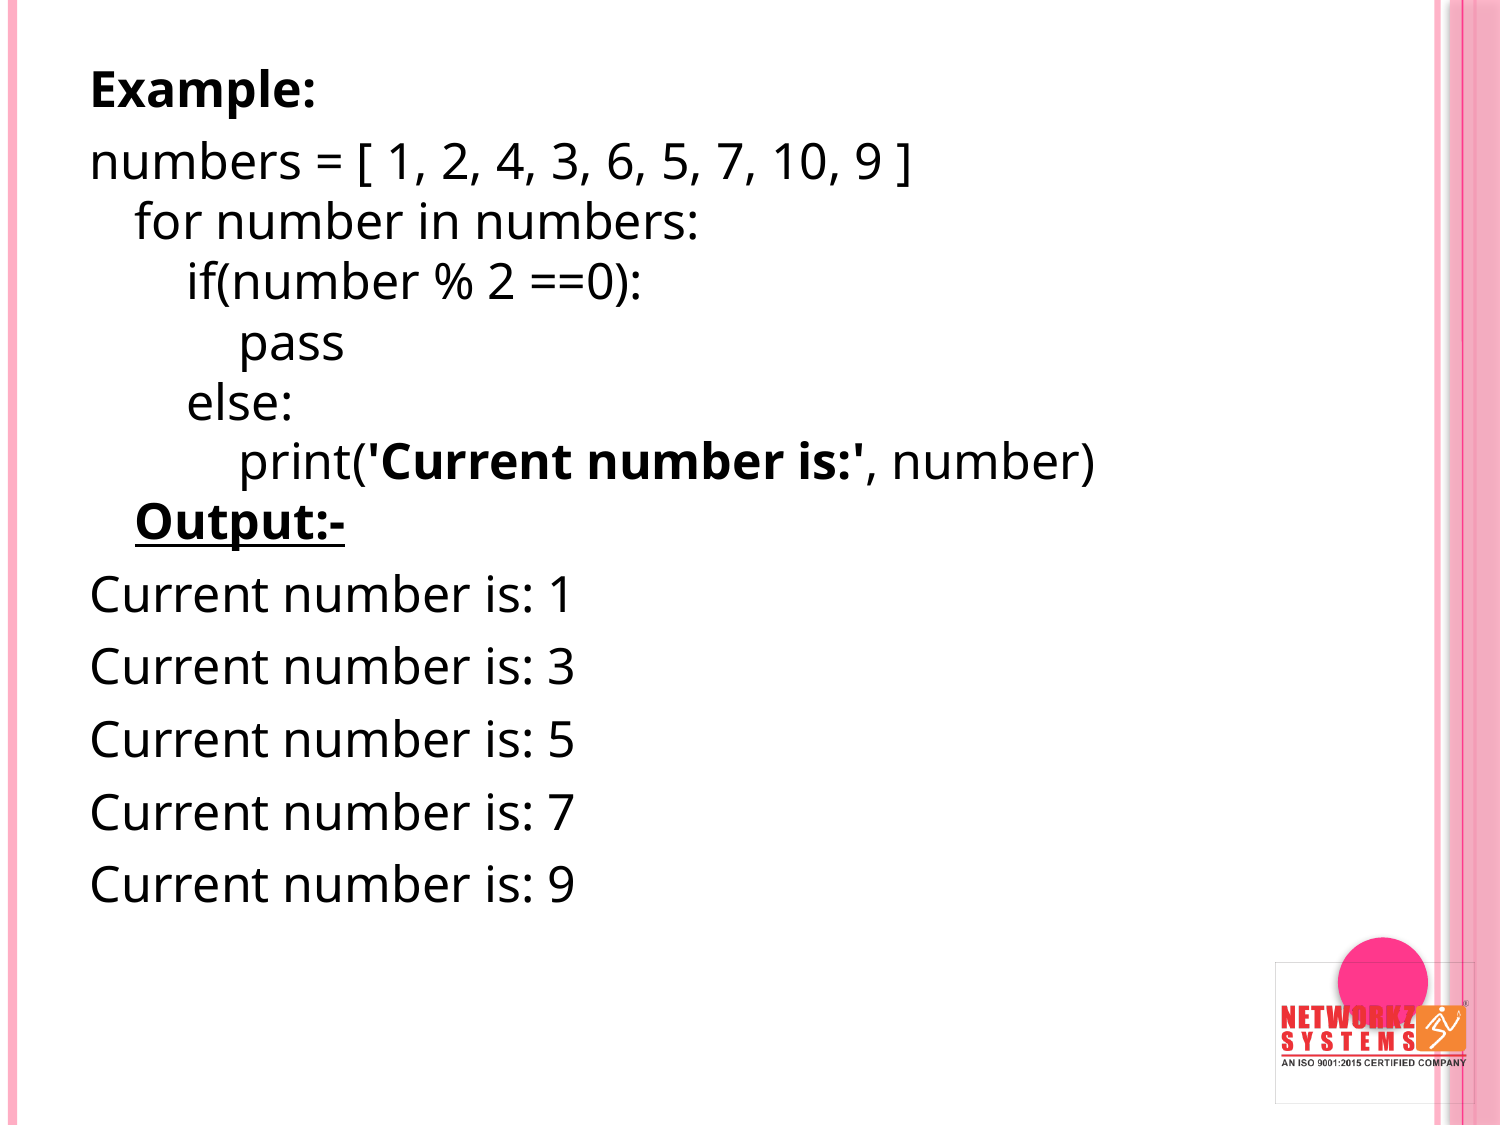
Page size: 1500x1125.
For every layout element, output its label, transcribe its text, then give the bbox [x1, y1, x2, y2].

picture [1274, 961, 1476, 1105]
list Example: numbers = [ 1, 2, 4, 3, 6, 5, 7, 10, 9 ] for number in numbers: if(number % 2 ==0): pass else: print('Current number is:', number) Output:- Current number is: 1 Current number is: 3 Current number is: 5 Current number is: 7 Current number is: 9 [75, 50, 1425, 1088]
